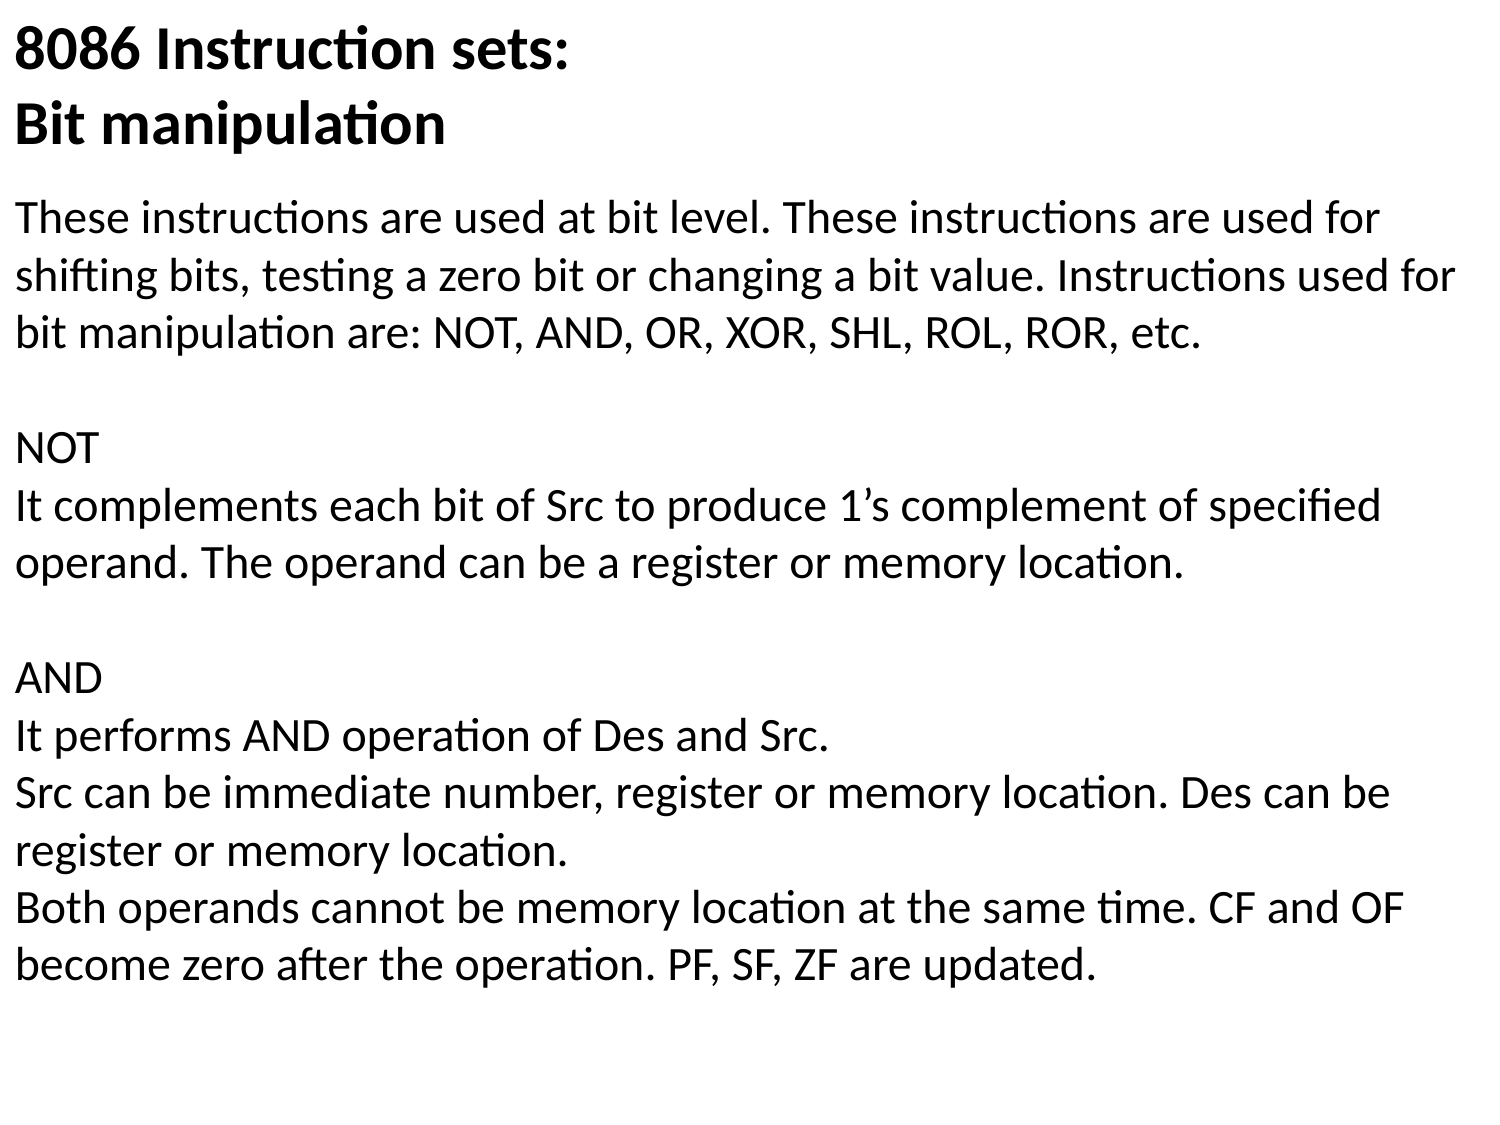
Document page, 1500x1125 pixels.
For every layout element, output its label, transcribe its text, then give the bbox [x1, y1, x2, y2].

text_box These instructions are used at bit level. These instructions are used for shifting bits, testing a zero bit or changing a bit value. Instructions used for bit manipulation are: NOT, AND, OR, XOR, SHL, ROL, ROR, etc. NOT It complements each bit of Src to produce 1’s complement of specified operand. The operand can be a register or memory location. AND It performs AND operation of Des and Src. Src can be immediate number, register or memory location. Des can be register or memory location. Both operands cannot be memory location at the same time. CF and OF become zero after the operation. PF, SF, ZF are updated. [0, 63, 1500, 998]
text_box 8086 Instruction sets: Bit manipulation [0, 0, 1500, 63]
